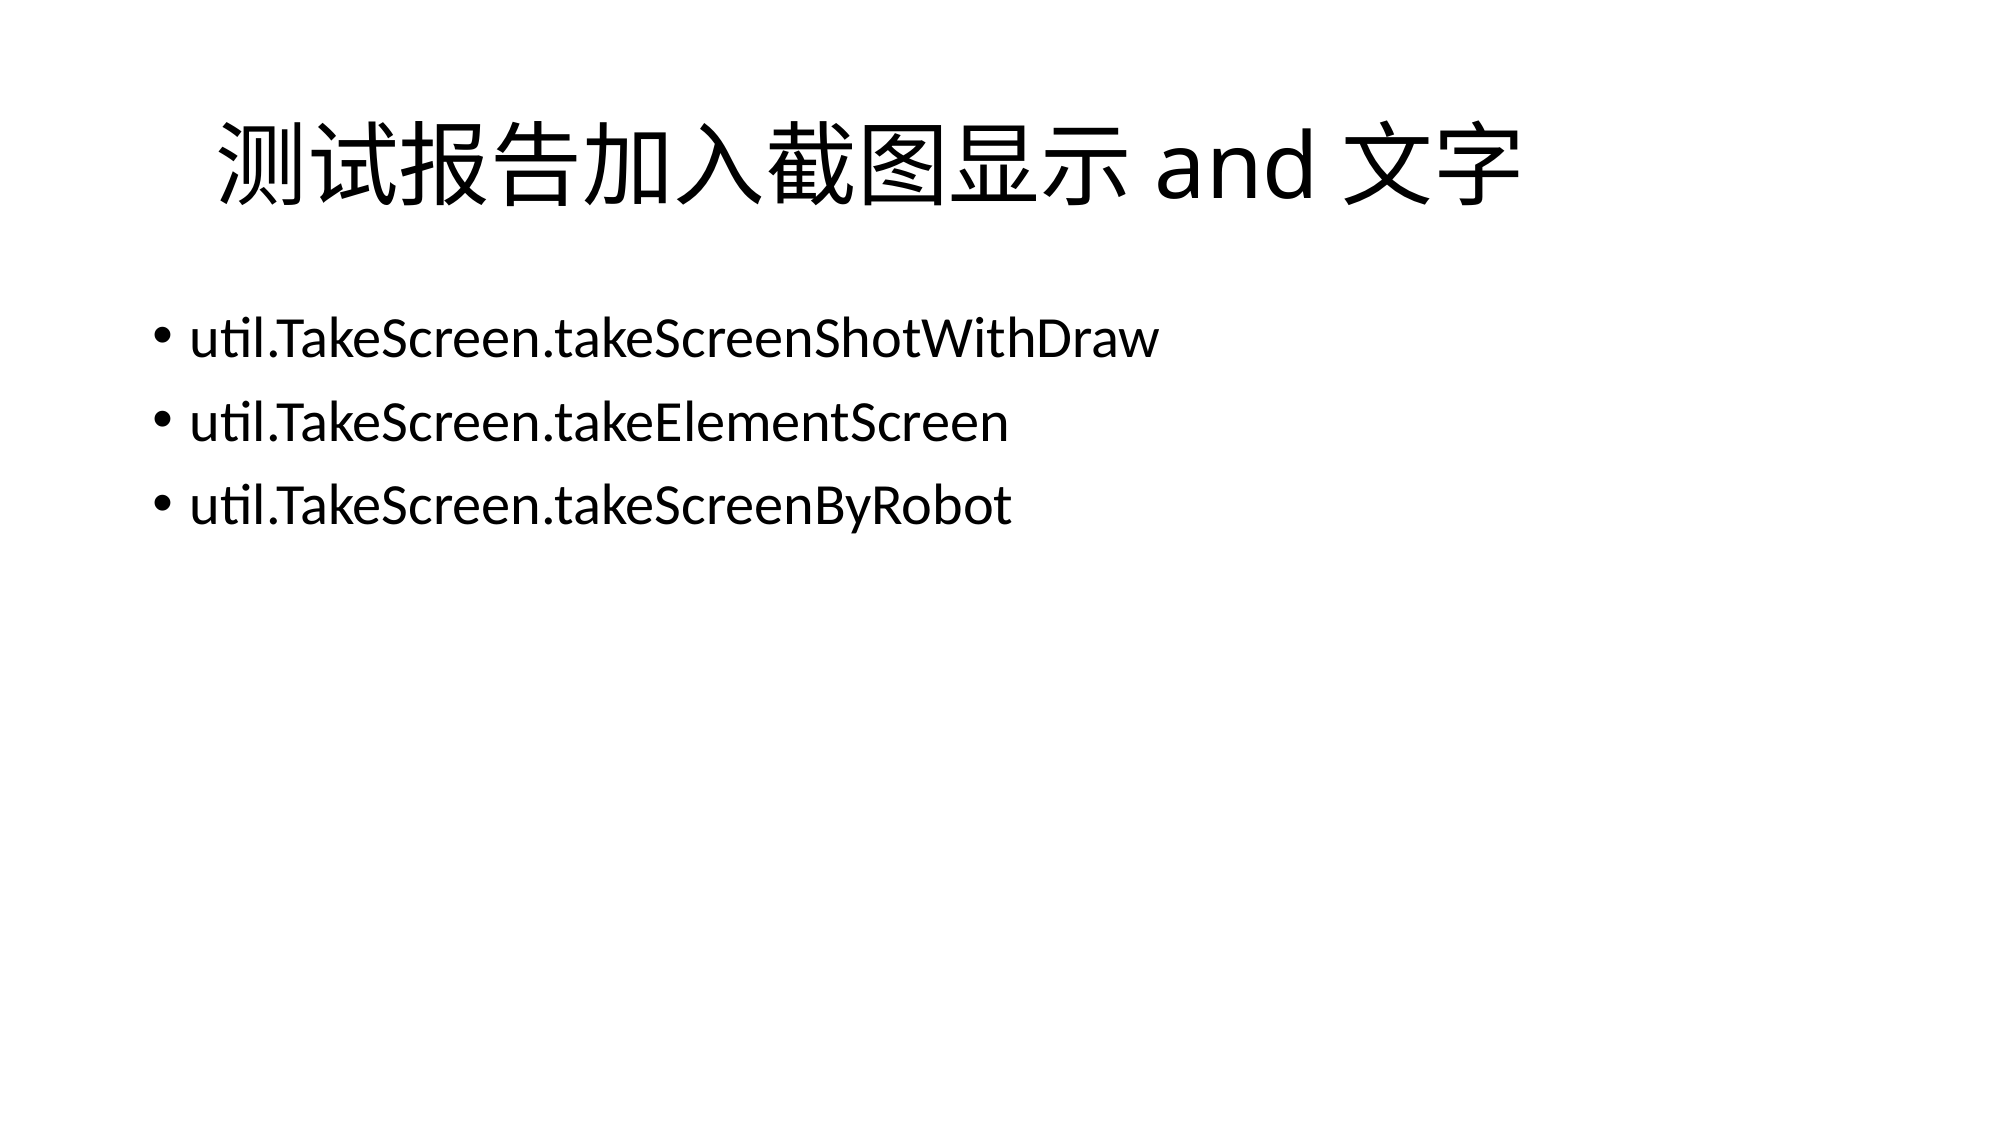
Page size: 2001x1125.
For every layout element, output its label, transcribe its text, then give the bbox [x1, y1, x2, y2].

title 测试报告加入截图显示and文字 [137, 59, 1863, 278]
list util.TakeScreen.takeScreenShotWithDraw util.TakeScreen.takeElementScreen util.TakeScreen.takeScreenByRobot [137, 299, 1863, 1014]
